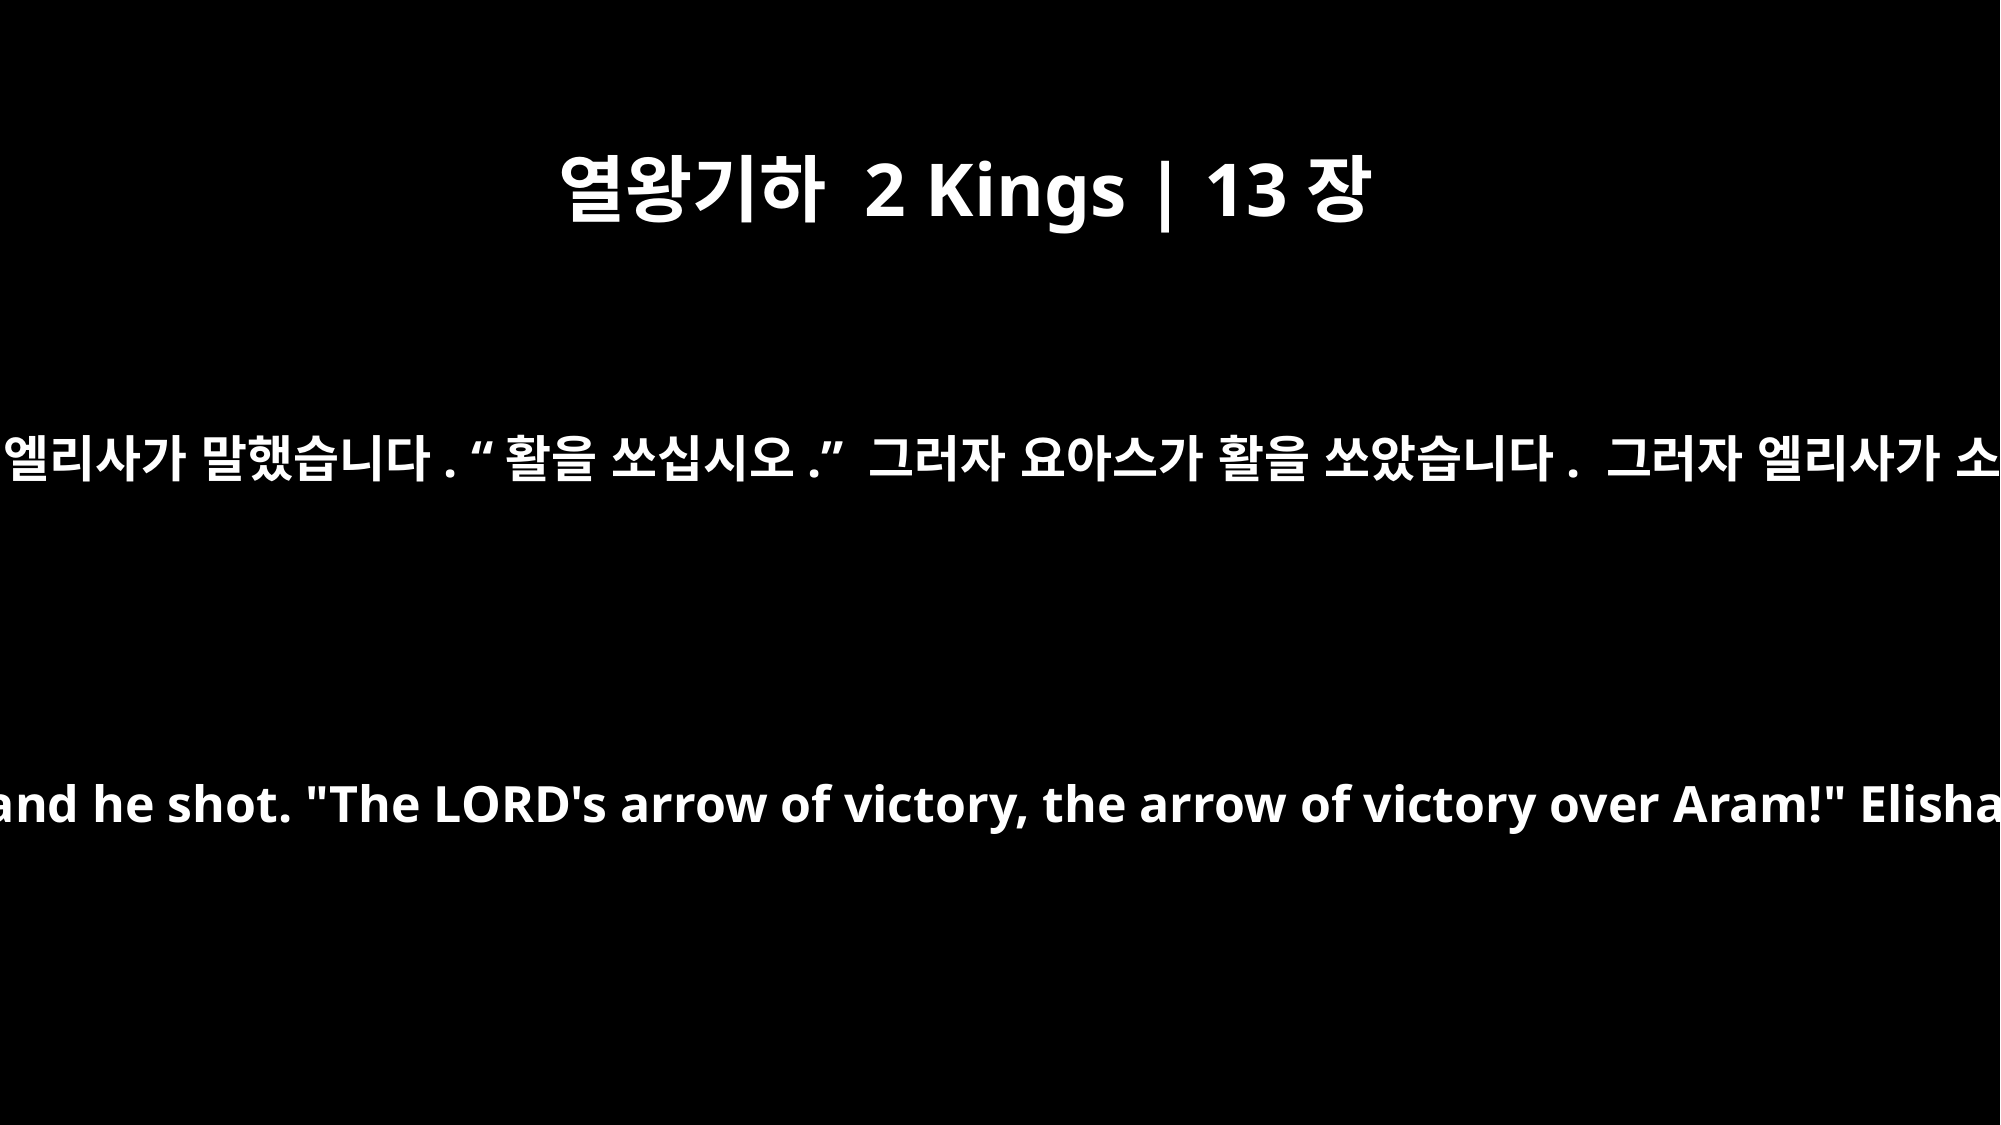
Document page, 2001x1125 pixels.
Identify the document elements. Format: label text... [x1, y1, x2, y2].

text_box "Open the east window," he said, and he opened it. "Shoot!" Elisha said, and he shot. "The LORD's arrow of victory, the arrow of victory over Aram!" Elisha declared. "You will completely destroy the Arameans at Aphek." [0, 764, 2000, 840]
text_box 열왕기하 2 Kings | 13장 [543, 136, 1389, 239]
text_box 17 엘리사가 말했습니다. “동쪽으로 난 창문을 여십시오.” 그러자 왕이 동쪽 창문을 열었습니다. 엘리사가 말했습니다. “활을 쏘십시오.” 그러자 요아스가 활을 쏘았습니다. 그러자 엘리사가 소리쳤습니다. “여호와의 구원의 화살입니다. 아람에게서 이스라엘을 구원하실 화살입니다. 왕은 아벡에서 아람 사람들과 싸워 그들을 완전히 멸망시킬 것입니다.” [0, 359, 2000, 555]
